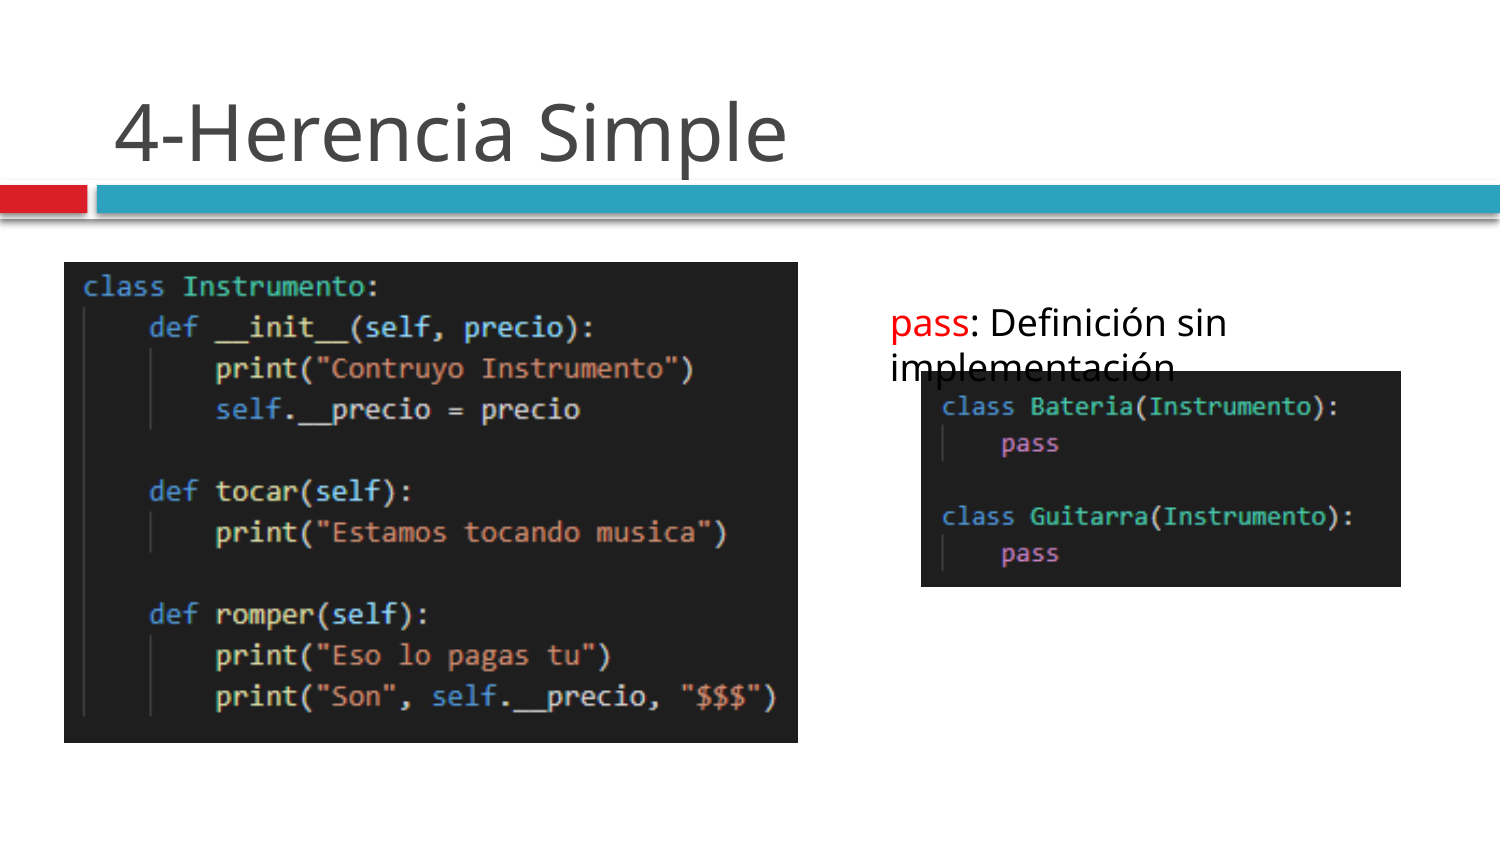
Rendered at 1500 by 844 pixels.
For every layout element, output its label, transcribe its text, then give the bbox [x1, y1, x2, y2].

picture [921, 371, 1401, 587]
title 4-Herencia Simple [99, 19, 1438, 185]
text_box pass: Definición sin implementación [874, 291, 1448, 396]
picture [64, 262, 799, 743]
